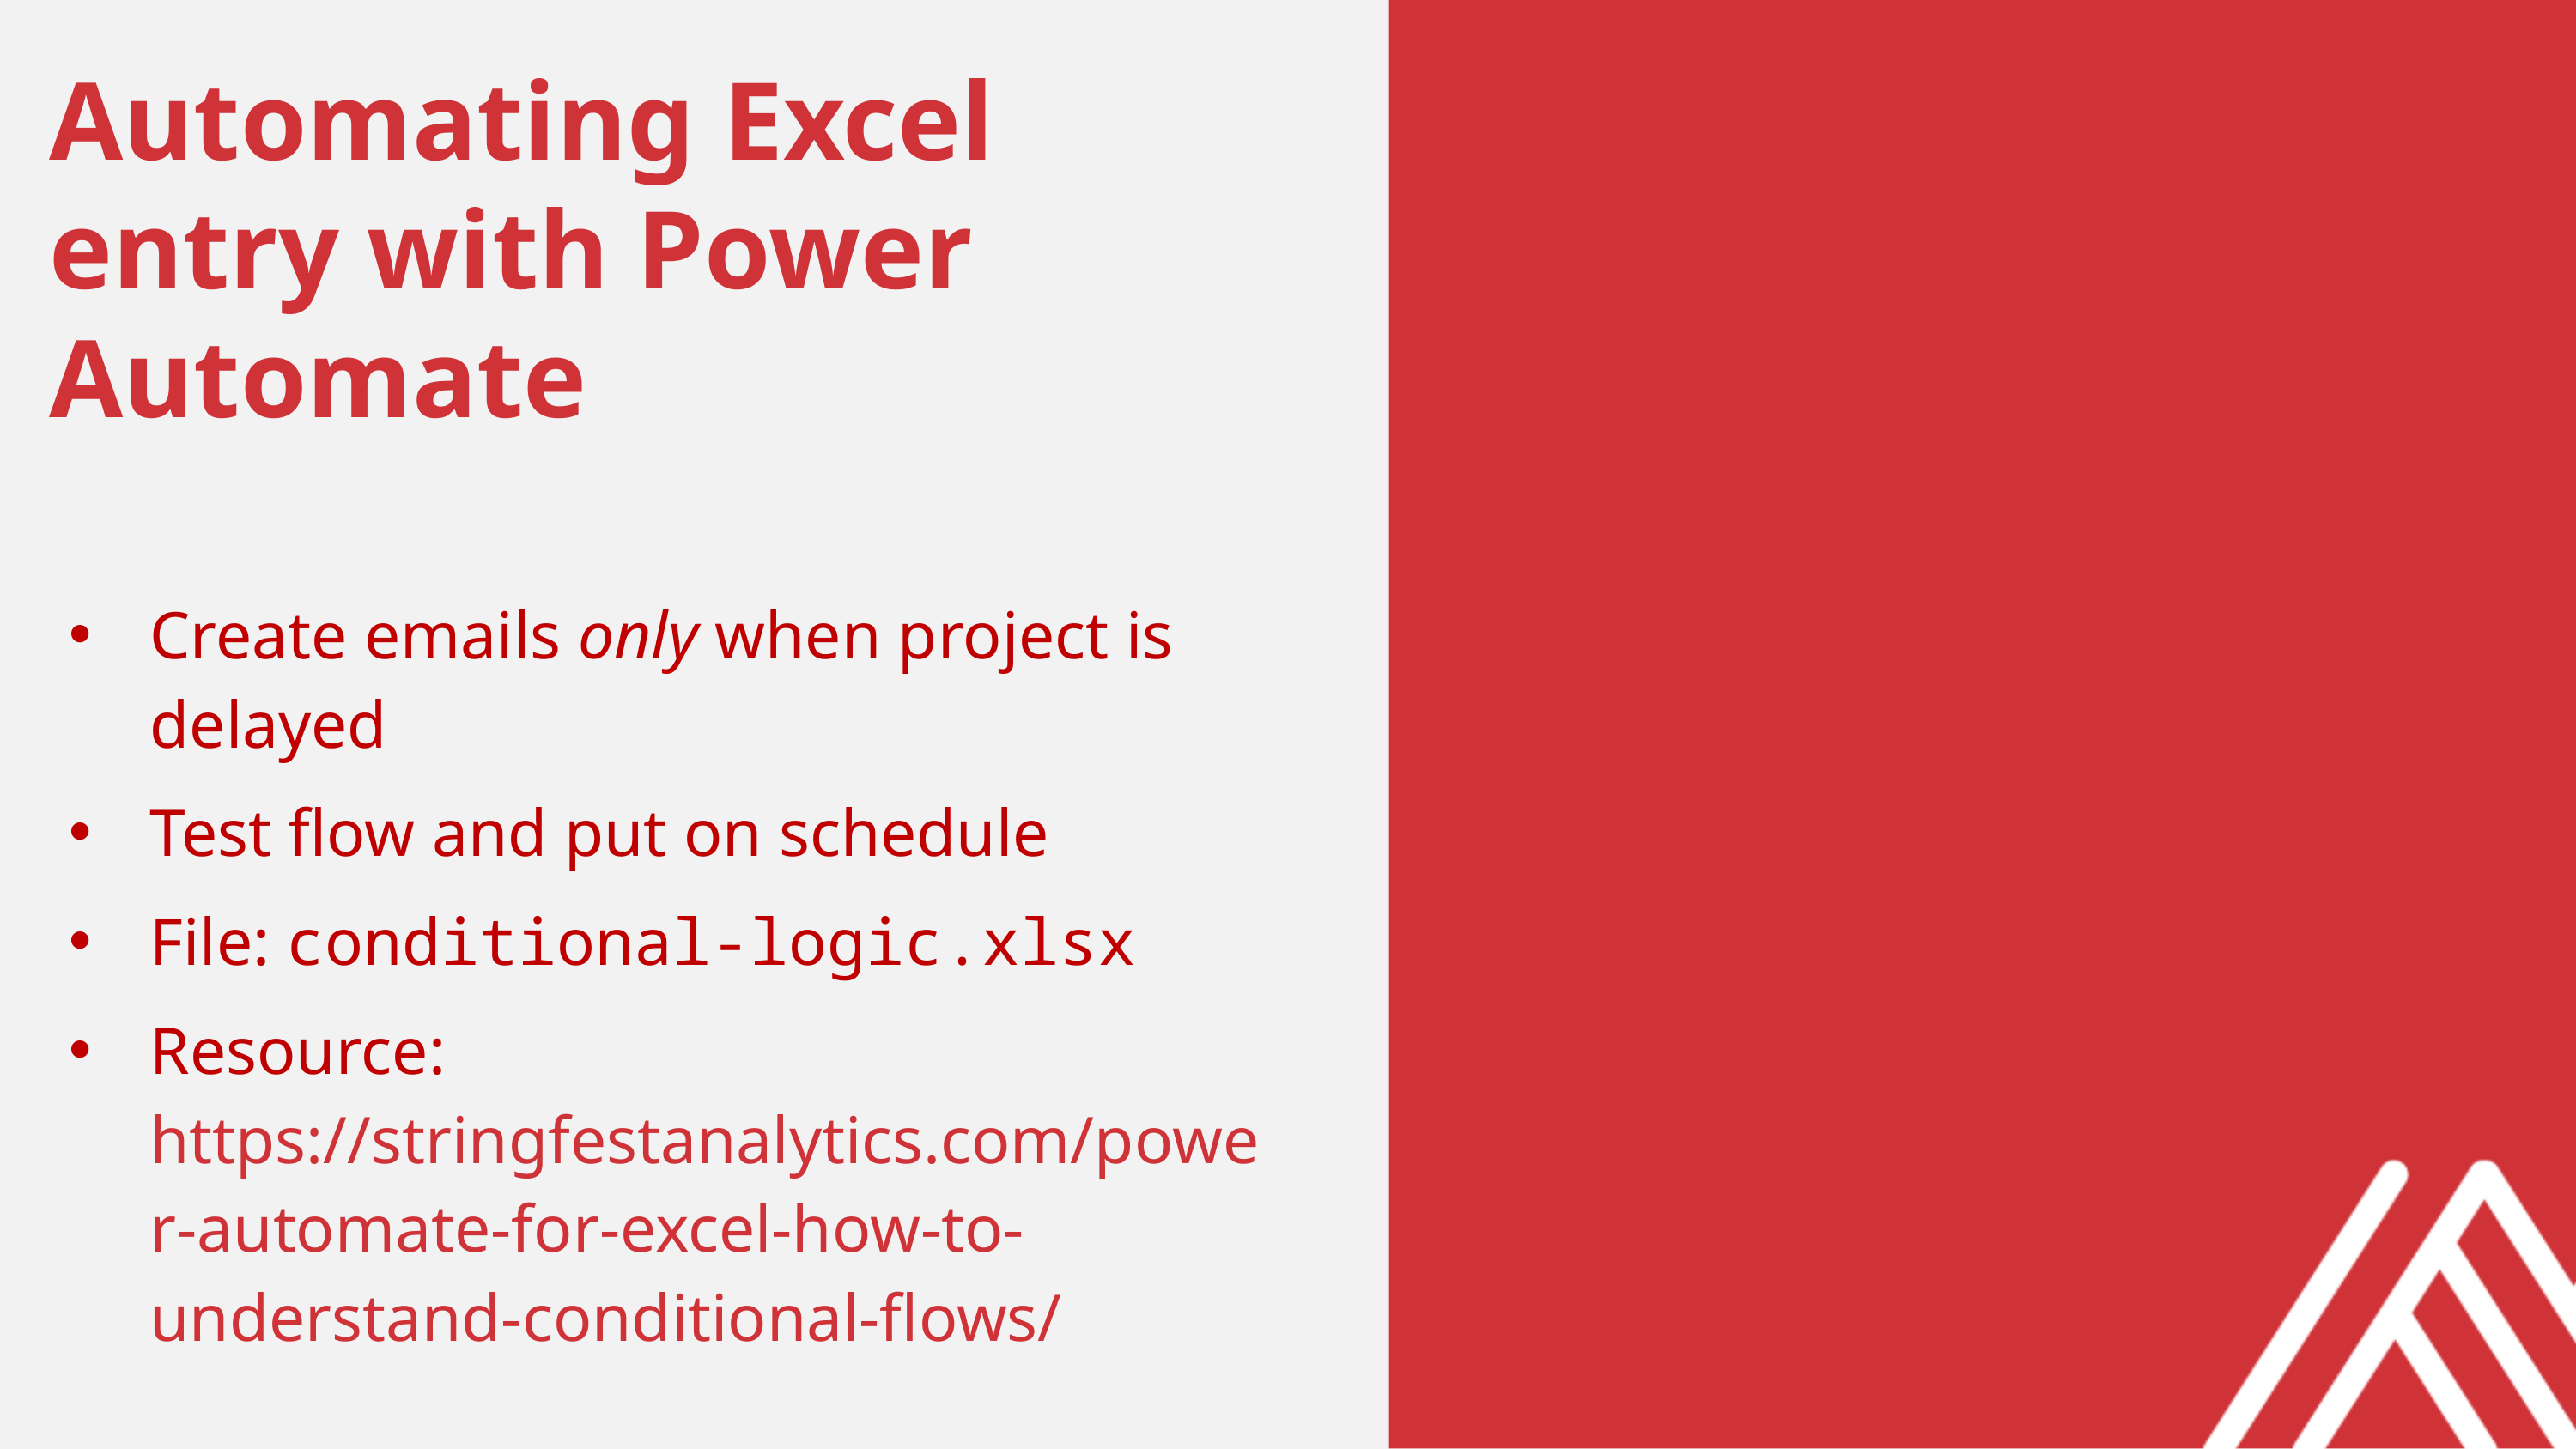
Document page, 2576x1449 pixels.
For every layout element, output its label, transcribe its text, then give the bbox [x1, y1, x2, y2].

text_box Automating Excel entry with Power Automate Create emails only when project is delayed Test flow and put on schedule File: conditional-logic.xlsx Resource: https://stringfestanalytics.com/power-automate-for-excel-how-to-understand-conditional-flows/ [36, 46, 1291, 1361]
picture [2194, 1062, 2576, 1449]
text_box [1388, 0, 2576, 1449]
